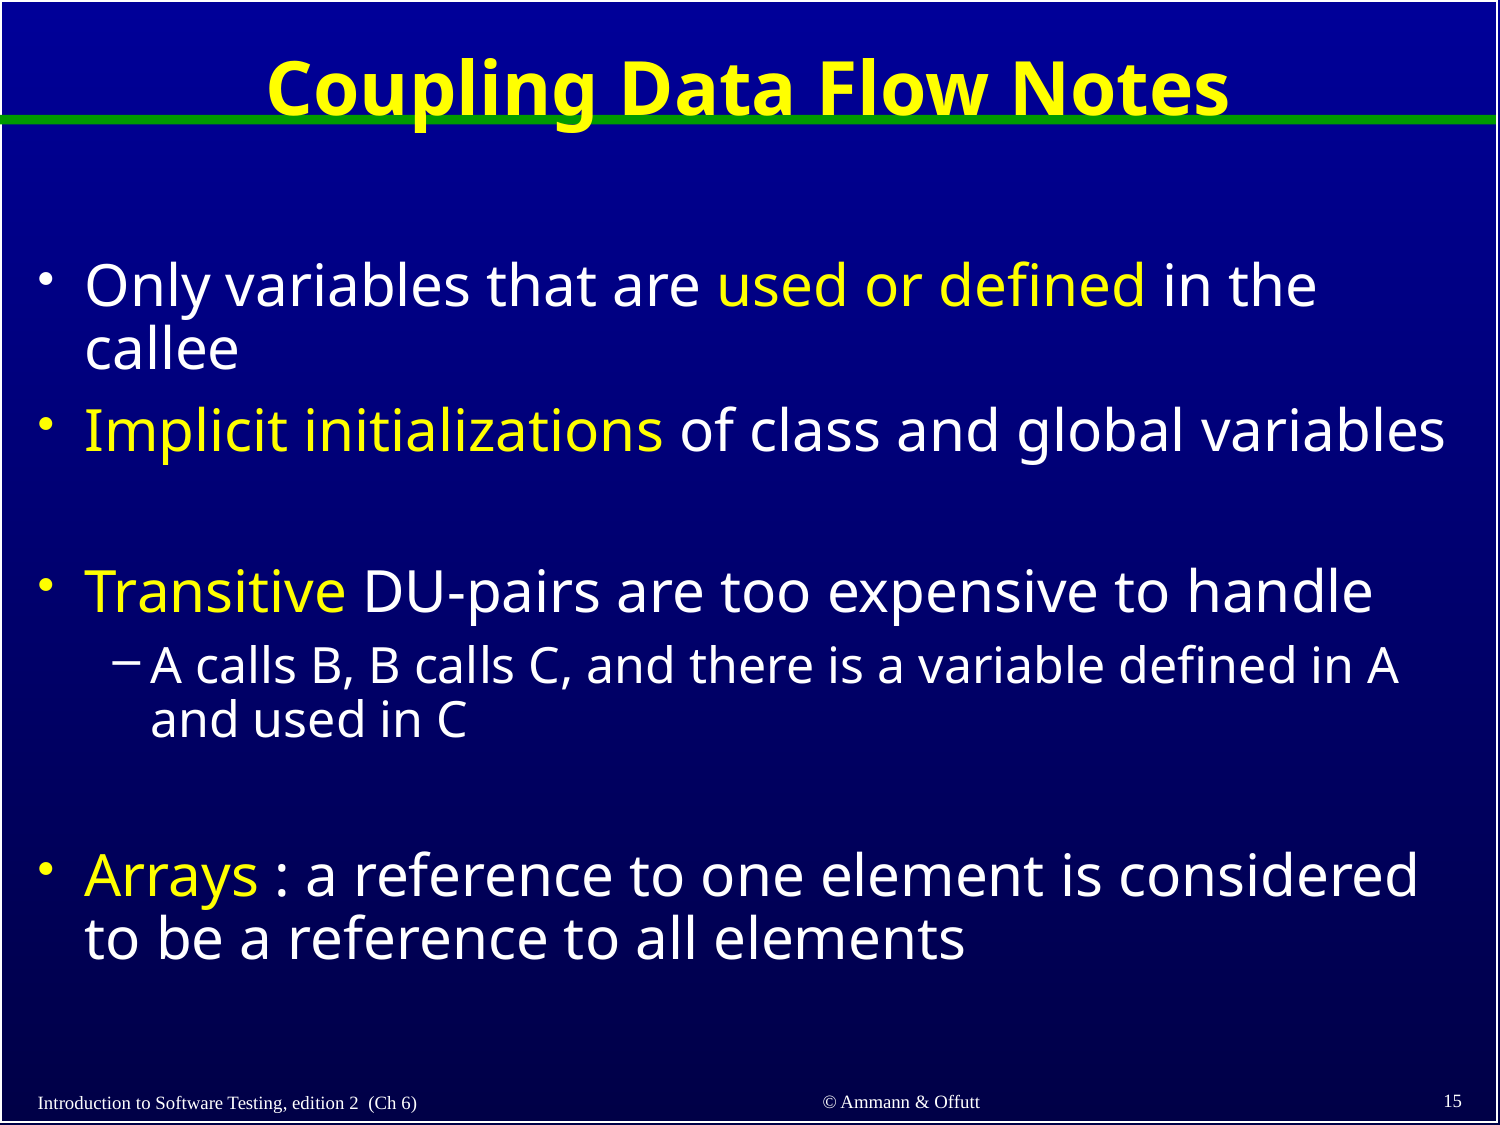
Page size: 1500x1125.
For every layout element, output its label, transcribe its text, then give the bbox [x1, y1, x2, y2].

title Coupling Data Flow Notes [19, 15, 1479, 167]
list Only variables that are used or defined in the callee [22, 248, 1478, 394]
text_box Implicit initializations of class and global variables Transitive DU-pairs are too expensive to handle A calls B, B calls C, and there is a variable defined in A and used in C Arrays : a reference to one element is considered to be a reference to all elements [22, 394, 1478, 1028]
footer © Ammann & Offutt [663, 1081, 1139, 1122]
slide_number Introduction to Software Testing, edition 2 (Ch 6) [22, 1082, 640, 1122]
slide_number 15 [1164, 1079, 1478, 1122]
